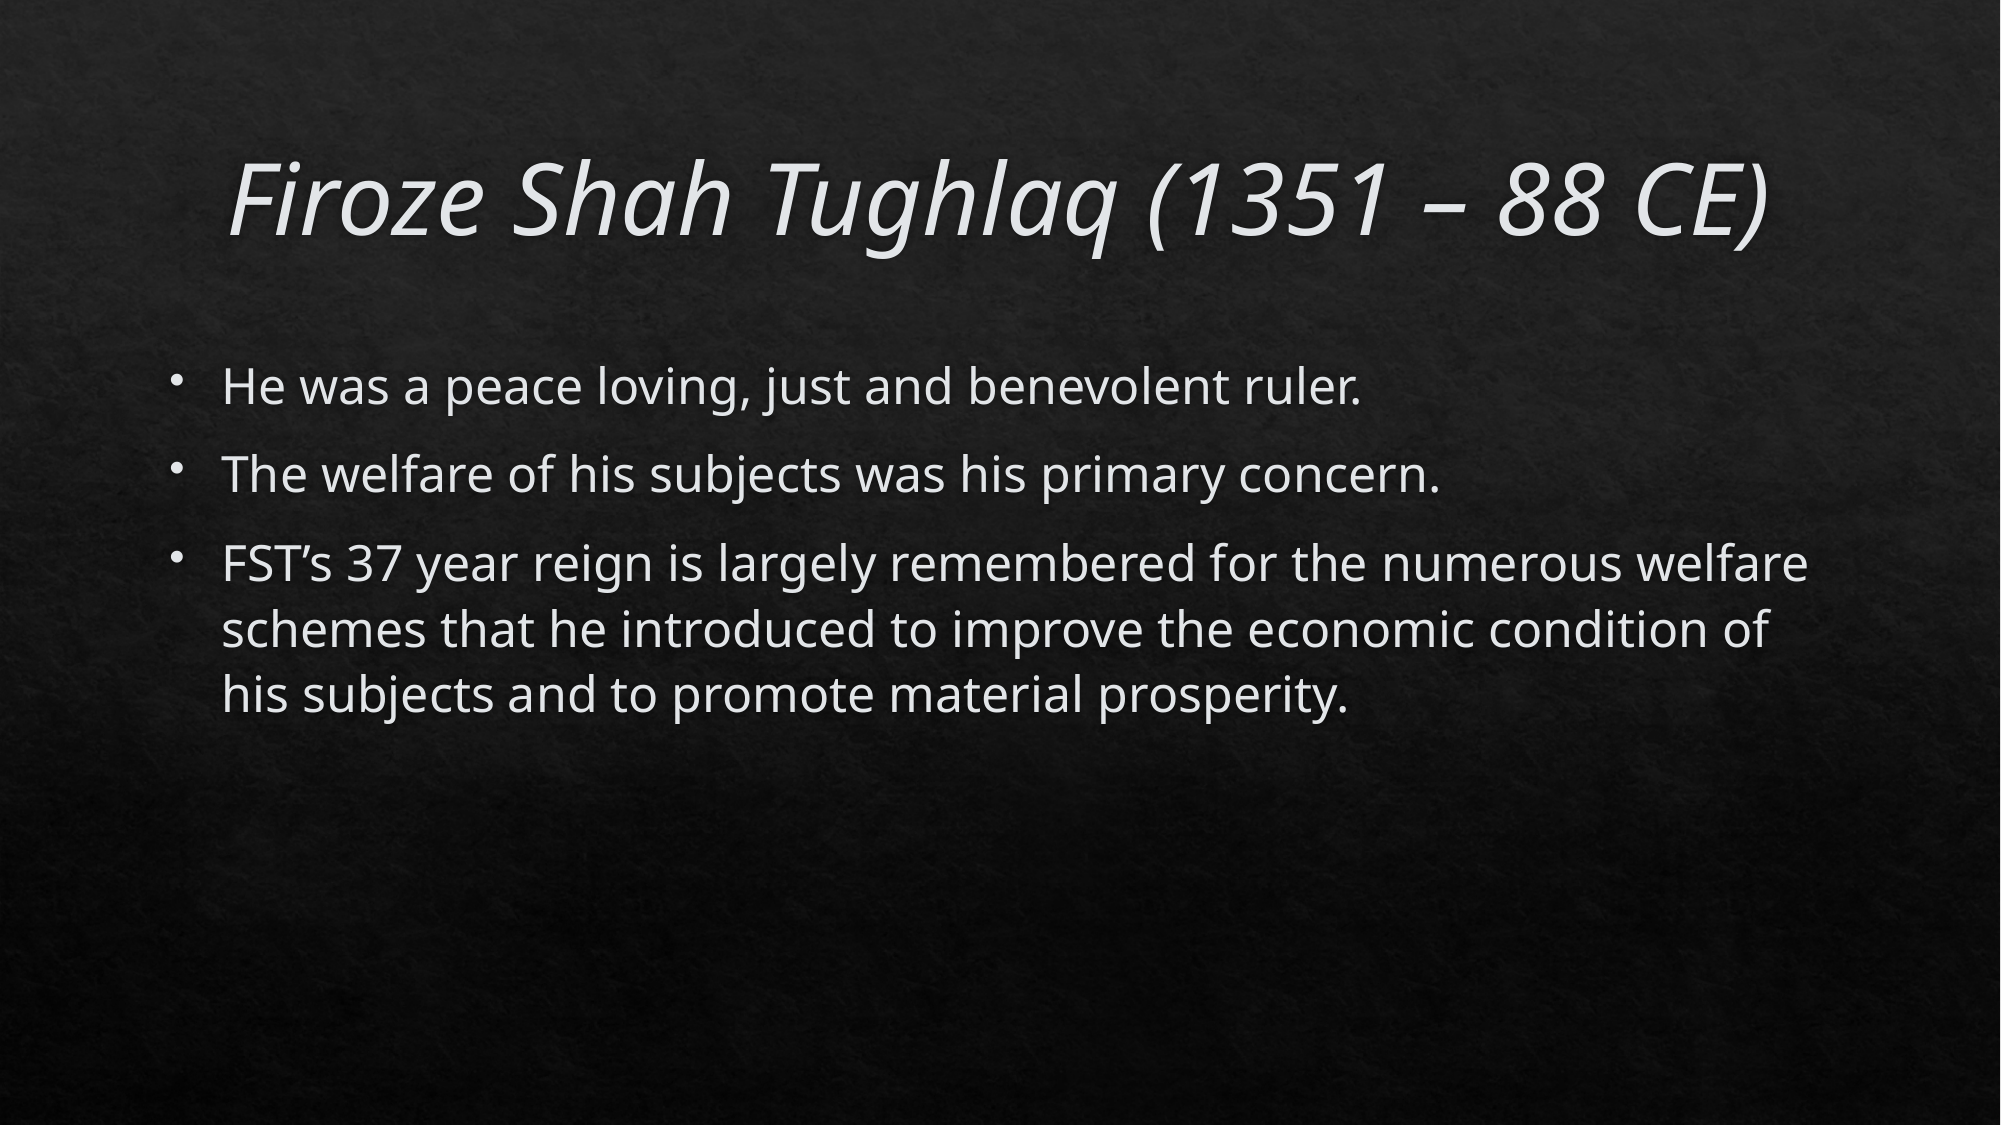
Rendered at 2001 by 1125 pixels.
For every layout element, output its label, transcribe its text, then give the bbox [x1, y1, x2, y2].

title Firoze Shah Tughlaq (1351 – 88 CE) [149, 99, 1849, 307]
list He was a peace loving, just and benevolent ruler. The welfare of his subjects was his primary concern. FST’s 37 year reign is largely remembered for the numerous welfare schemes that he introduced to improve the economic condition of his subjects and to promote material prosperity. [149, 340, 1849, 950]
